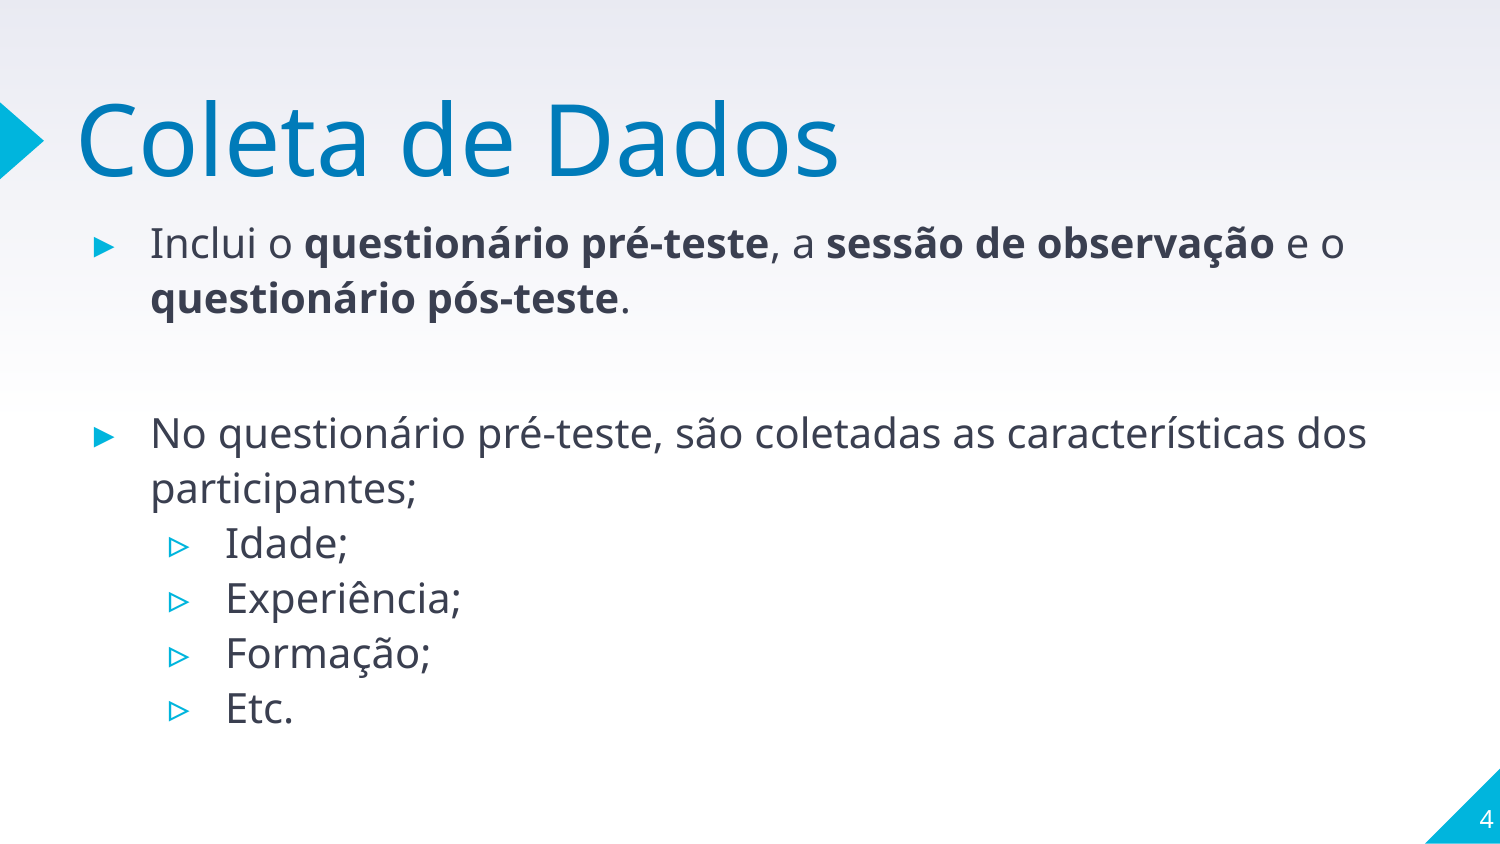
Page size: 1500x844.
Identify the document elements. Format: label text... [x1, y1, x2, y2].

slide_number 4 [1418, 760, 1494, 838]
list Inclui o questionário pré-teste, a sessão de observação e o questionário pós-teste. No questionário pré-teste, são coletadas as características dos participantes; Idade; Experiência; Formação; Etc. [75, 211, 1419, 787]
title Coleta de Dados [75, 99, 1500, 277]
